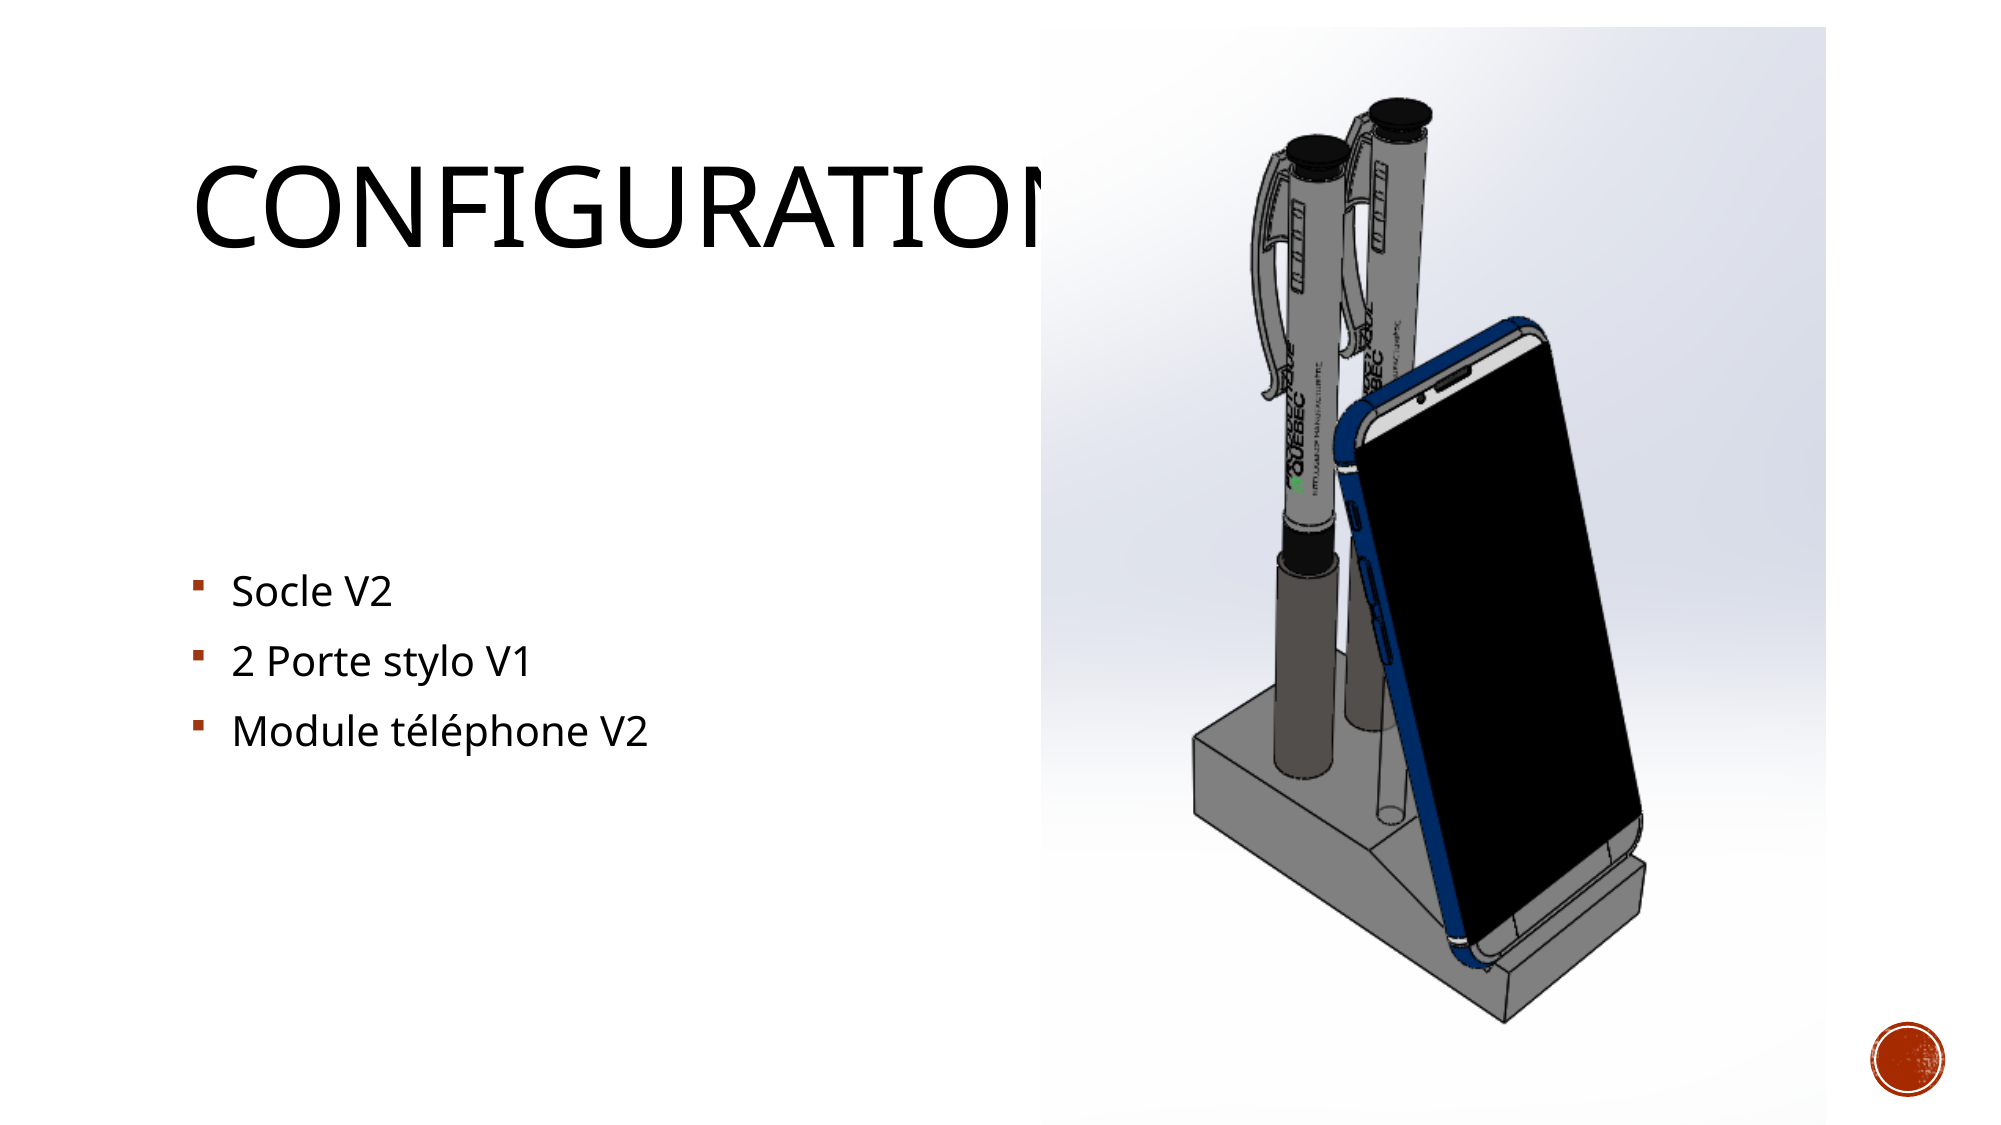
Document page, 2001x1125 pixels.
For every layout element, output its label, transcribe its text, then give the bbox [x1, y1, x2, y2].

picture [1041, 27, 1826, 1125]
list Socle V2 2 Porte stylo V1 Module téléphone V2 [175, 348, 1040, 1013]
title Configuration [175, 79, 1040, 344]
